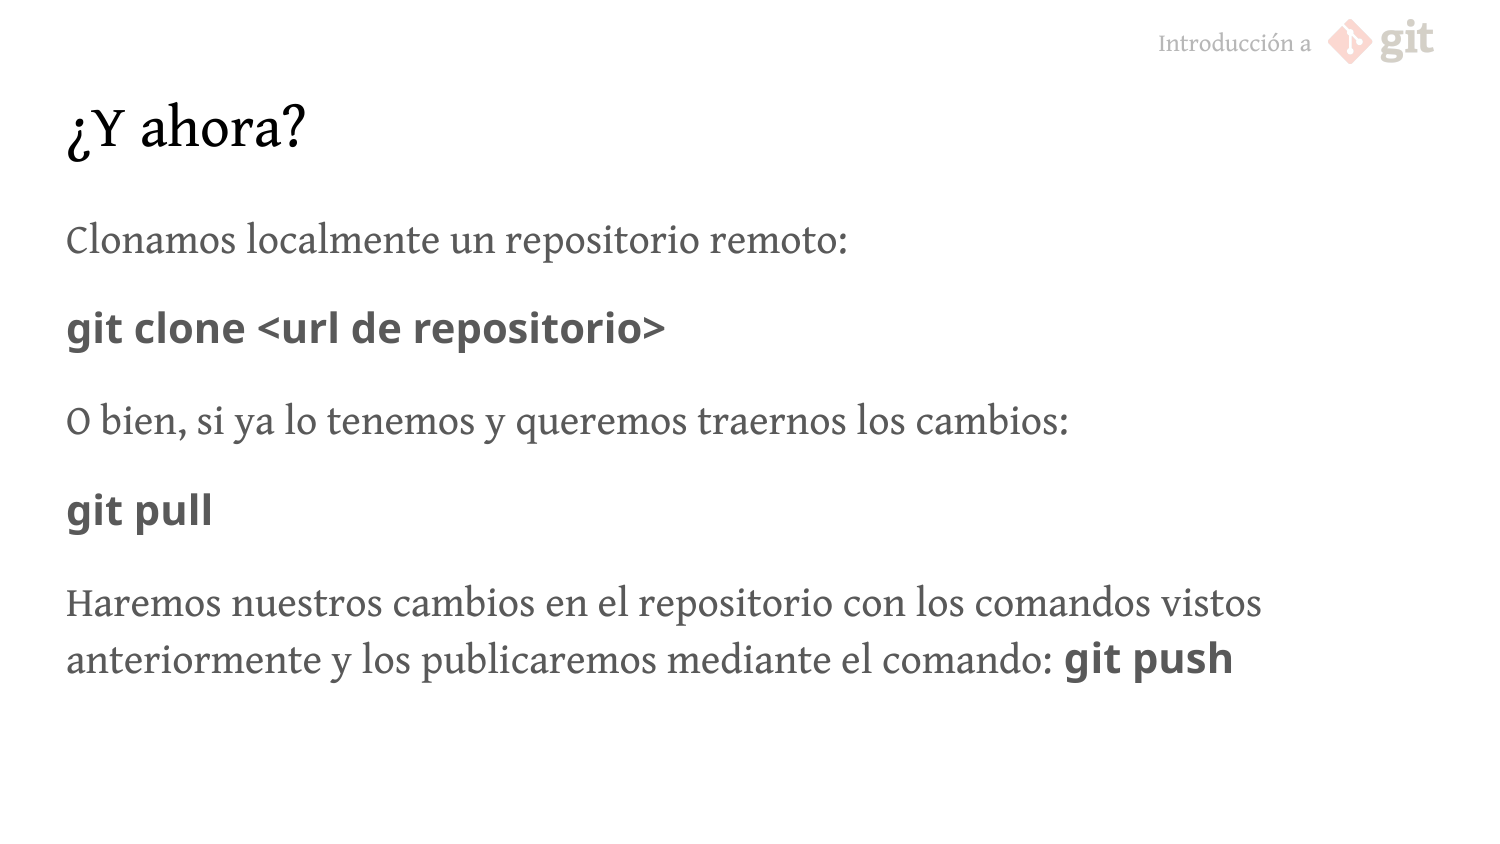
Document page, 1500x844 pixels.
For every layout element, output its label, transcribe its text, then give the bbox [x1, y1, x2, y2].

title ¿Y ahora? [51, 72, 1449, 167]
list Clonamos localmente un repositorio remoto: git clone <url de repositorio> O bien, si ya lo tenemos y queremos traernos los cambios: git pull Haremos nuestros cambios en el repositorio con los comandos vistos anteriormente y los publicaremos mediante el comando: git push [51, 189, 1449, 750]
